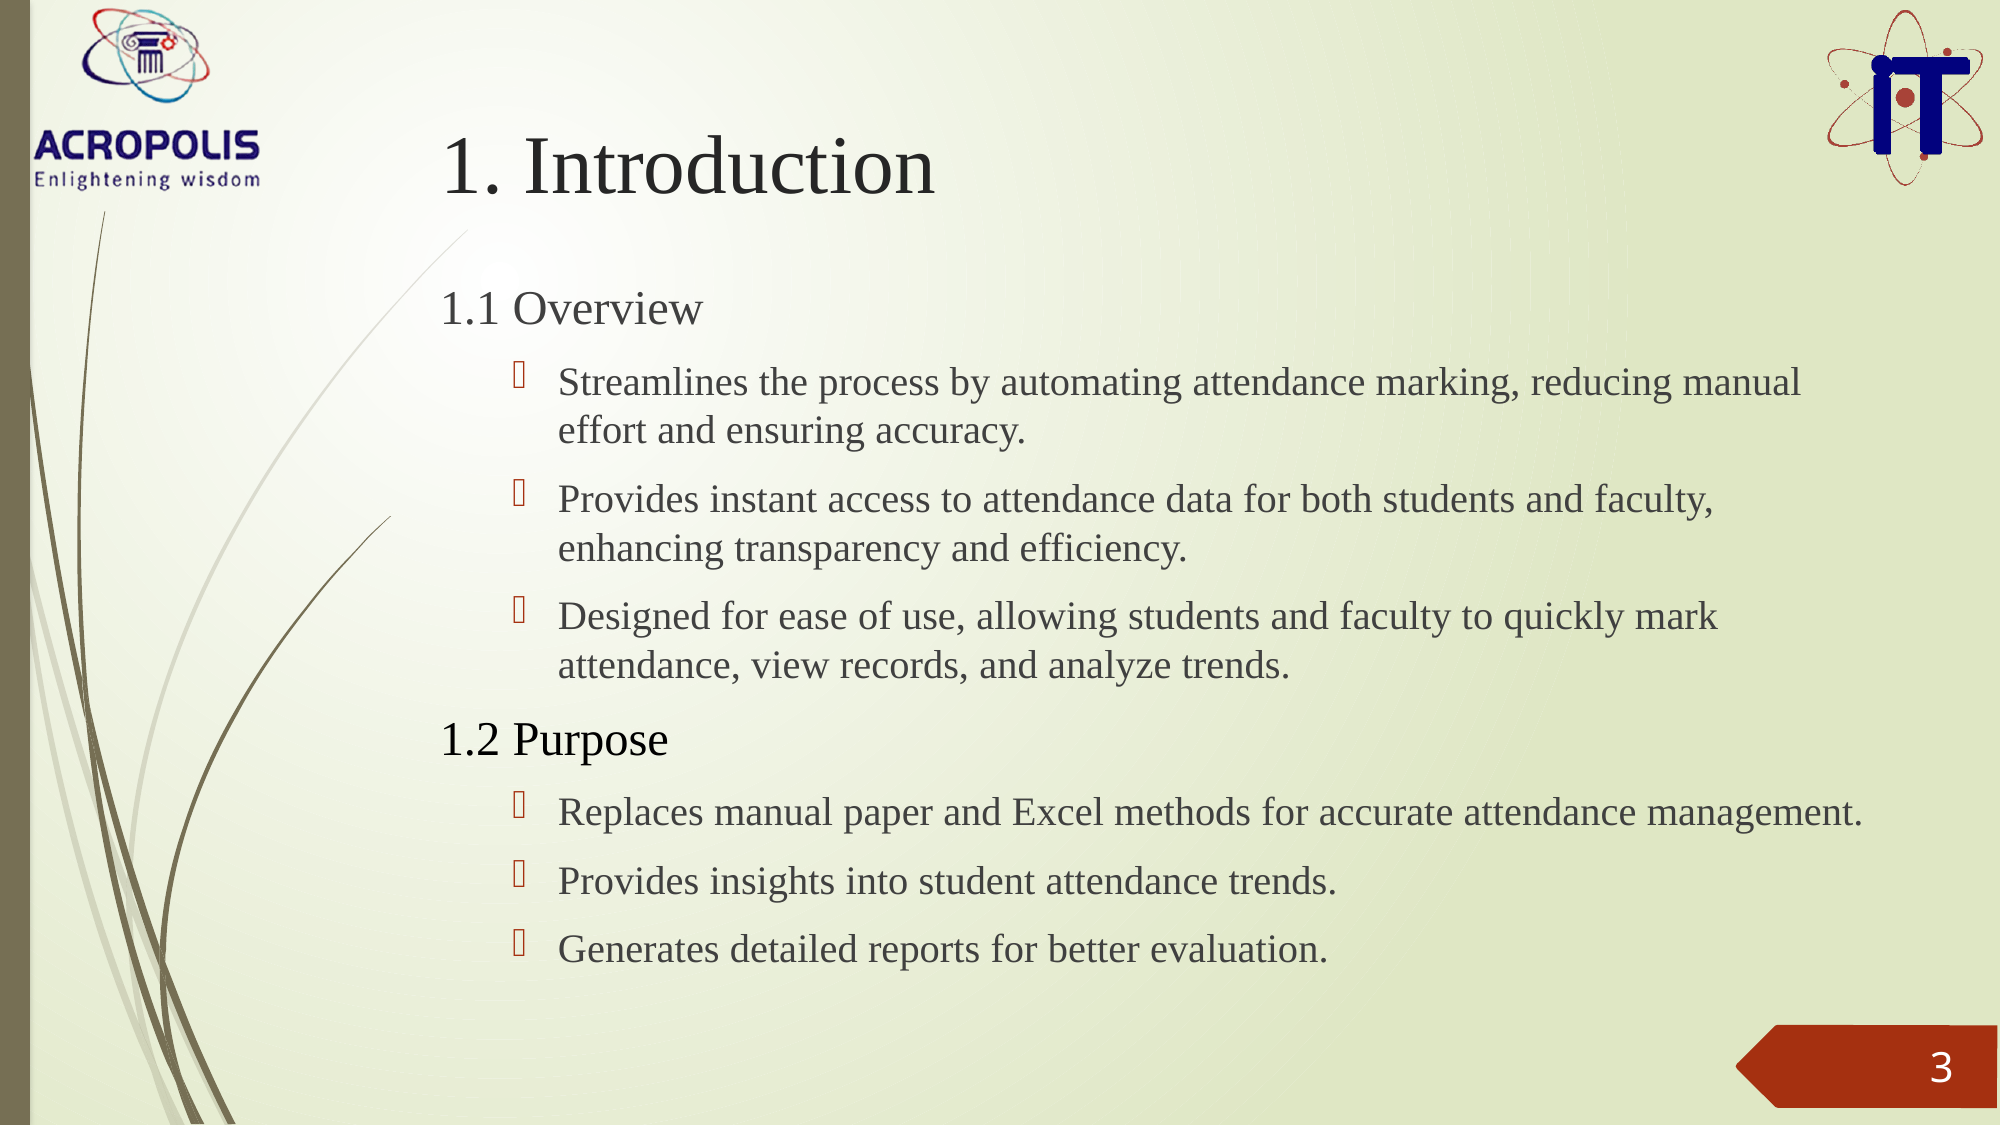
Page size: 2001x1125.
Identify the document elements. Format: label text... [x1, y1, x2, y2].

title 1. Introduction [425, 102, 1888, 268]
slide_number 3 [1840, 1039, 1969, 1100]
picture [25, 0, 265, 204]
list 1.1 Overview Streamlines the process by automating attendance marking, reducing manual effort and ensuring accuracy. Provides instant access to attendance data for both students and faculty, enhancing transparency and efficiency. Designed for ease of use, allowing students and faculty to quickly mark attendance, view records, and analyze trends. 1.2 Purpose Replaces manual paper and Excel methods for accurate attendance management. Provides insights into student attendance trends. Generates detailed reports for better evaluation. [424, 268, 1888, 1023]
picture [1821, 0, 1989, 232]
